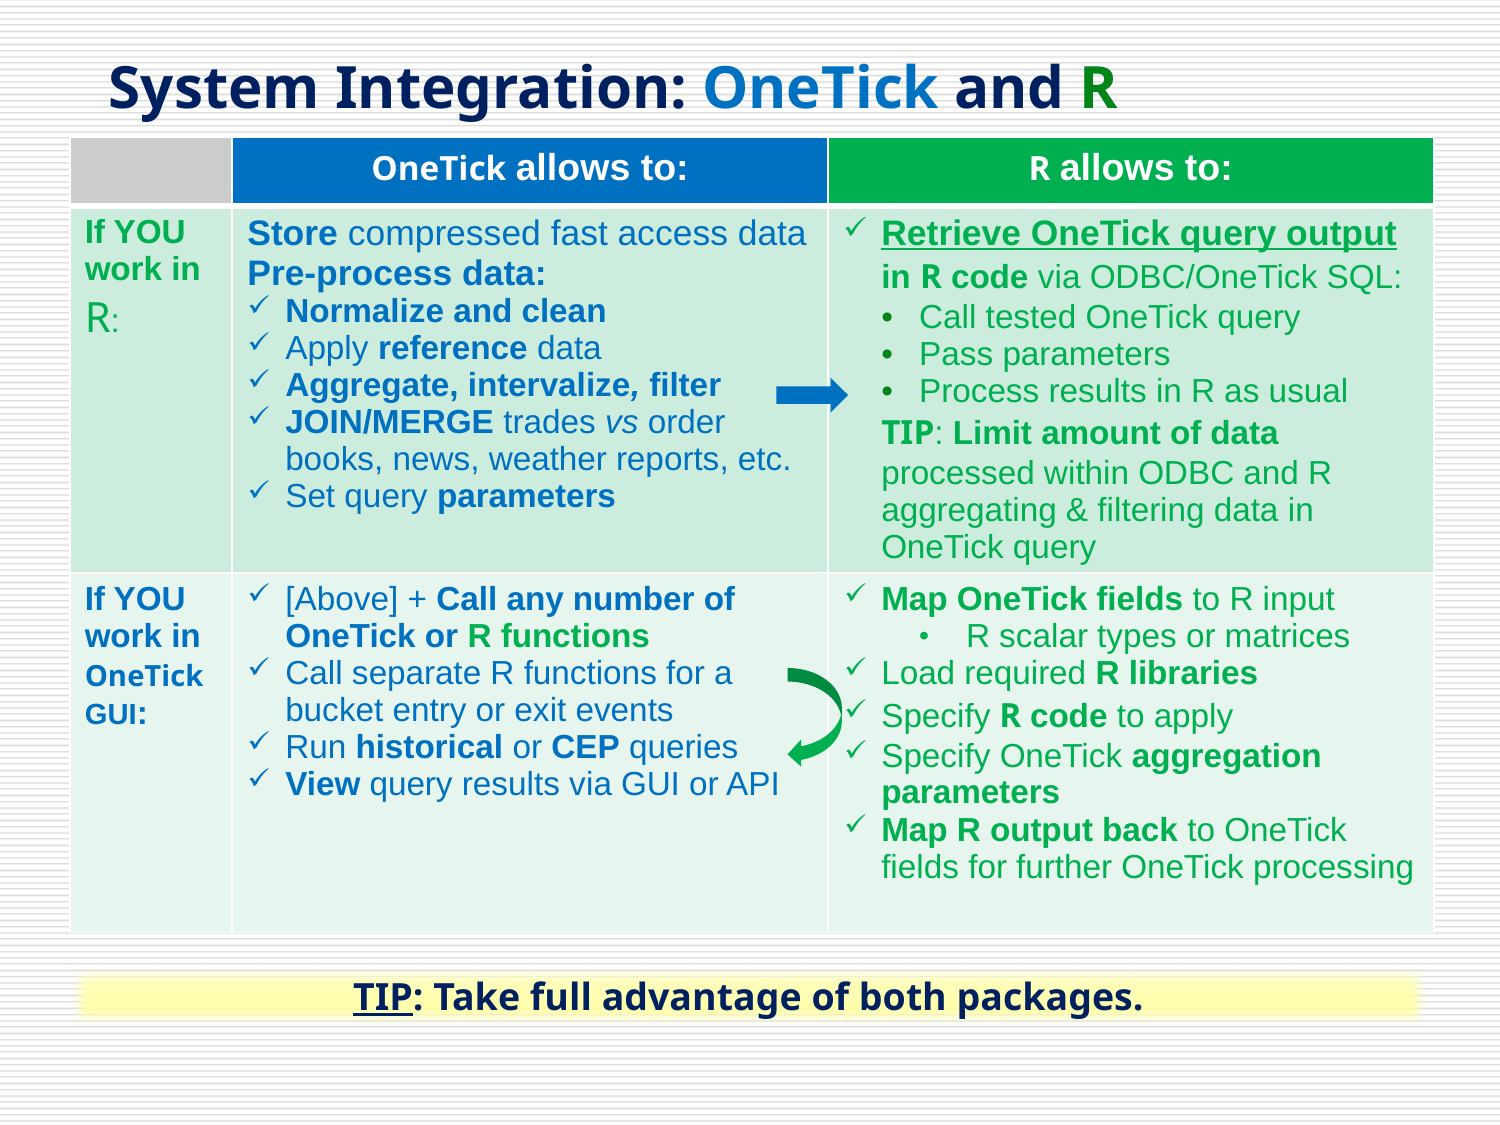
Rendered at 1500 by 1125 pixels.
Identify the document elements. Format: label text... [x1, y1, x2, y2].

text_box [776, 377, 849, 413]
table_cell Map OneTick fields to R input R scalar types or matrices Load required R libraries Specify R code to apply Specify OneTick aggregation parameters Map R output back to OneTick fields for further OneTick processing [829, 574, 1433, 932]
title System Integration: OneTick and R [93, 16, 1407, 137]
table_cell If YOU work in R: [71, 209, 231, 572]
table_cell If YOU work in OneTick GUI: [71, 574, 231, 932]
text_box TIP: Take full advantage of both packages. [90, 983, 1411, 1008]
table_header R allows to: [829, 138, 1433, 203]
table_header [71, 138, 231, 203]
table_cell [Above] + Call any number of OneTick or R functions Call separate R functions for a bucket entry or exit events Run historical or CEP queries View query results via GUI or API [233, 574, 827, 932]
text_box [787, 667, 842, 767]
picture [0, 0, 1500, 1125]
table_cell Store compressed fast access data Pre-process data: Normalize and clean Apply reference data Aggregate, intervalize, filter JOIN/MERGE trades vs order books, news, weather reports, etc. Set query parameters [233, 209, 827, 572]
table_header OneTick allows to: [233, 138, 827, 203]
table_cell Retrieve OneTick query output in R code via ODBC/OneTick SQL: Call tested OneTick query Pass parameters Process results in R as usual TIP: Limit amount of data processed within ODBC and R aggregating & filtering data in OneTick query [829, 209, 1433, 572]
